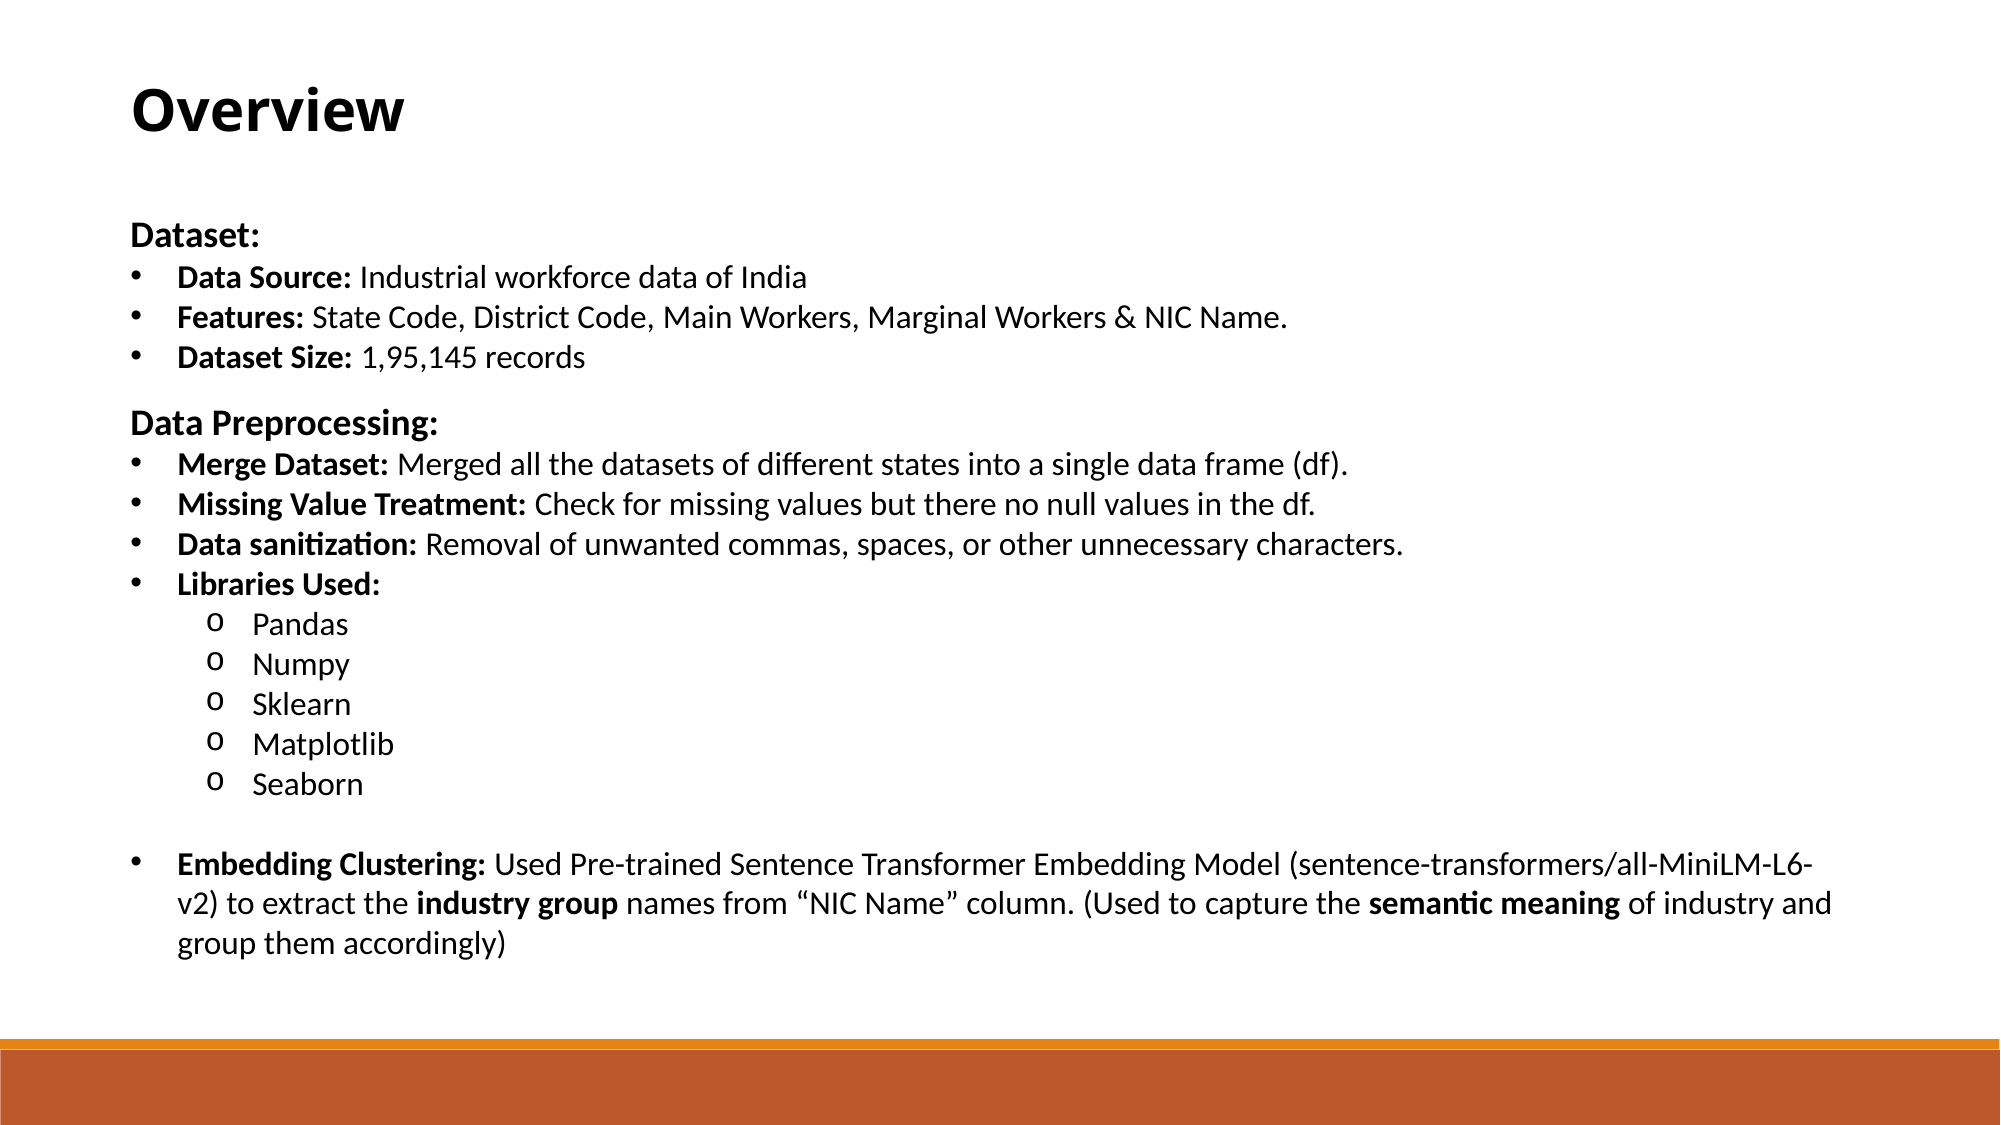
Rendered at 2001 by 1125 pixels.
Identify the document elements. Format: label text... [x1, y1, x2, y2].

text_box Overview Dataset: Data Source: Industrial workforce data of India Features: State Code, District Code, Main Workers, Marginal Workers & NIC Name. Dataset Size: 1,95,145 records Data Preprocessing: Merge Dataset: Merged all the datasets of different states into a single data frame (df). Missing Value Treatment: Check for missing values but there no null values in the df. Data sanitization: Removal of unwanted commas, spaces, or other unnecessary characters. Libraries Used: Pandas Numpy Sklearn Matplotlib Seaborn Embedding Clustering: Used Pre-trained Sentence Transformer Embedding Model (sentence-transformers/all-MiniLM-L6-v2) to extract the industry group names from “NIC Name” column. (Used to capture the semantic meaning of industry and group them accordingly) [115, 65, 1866, 969]
